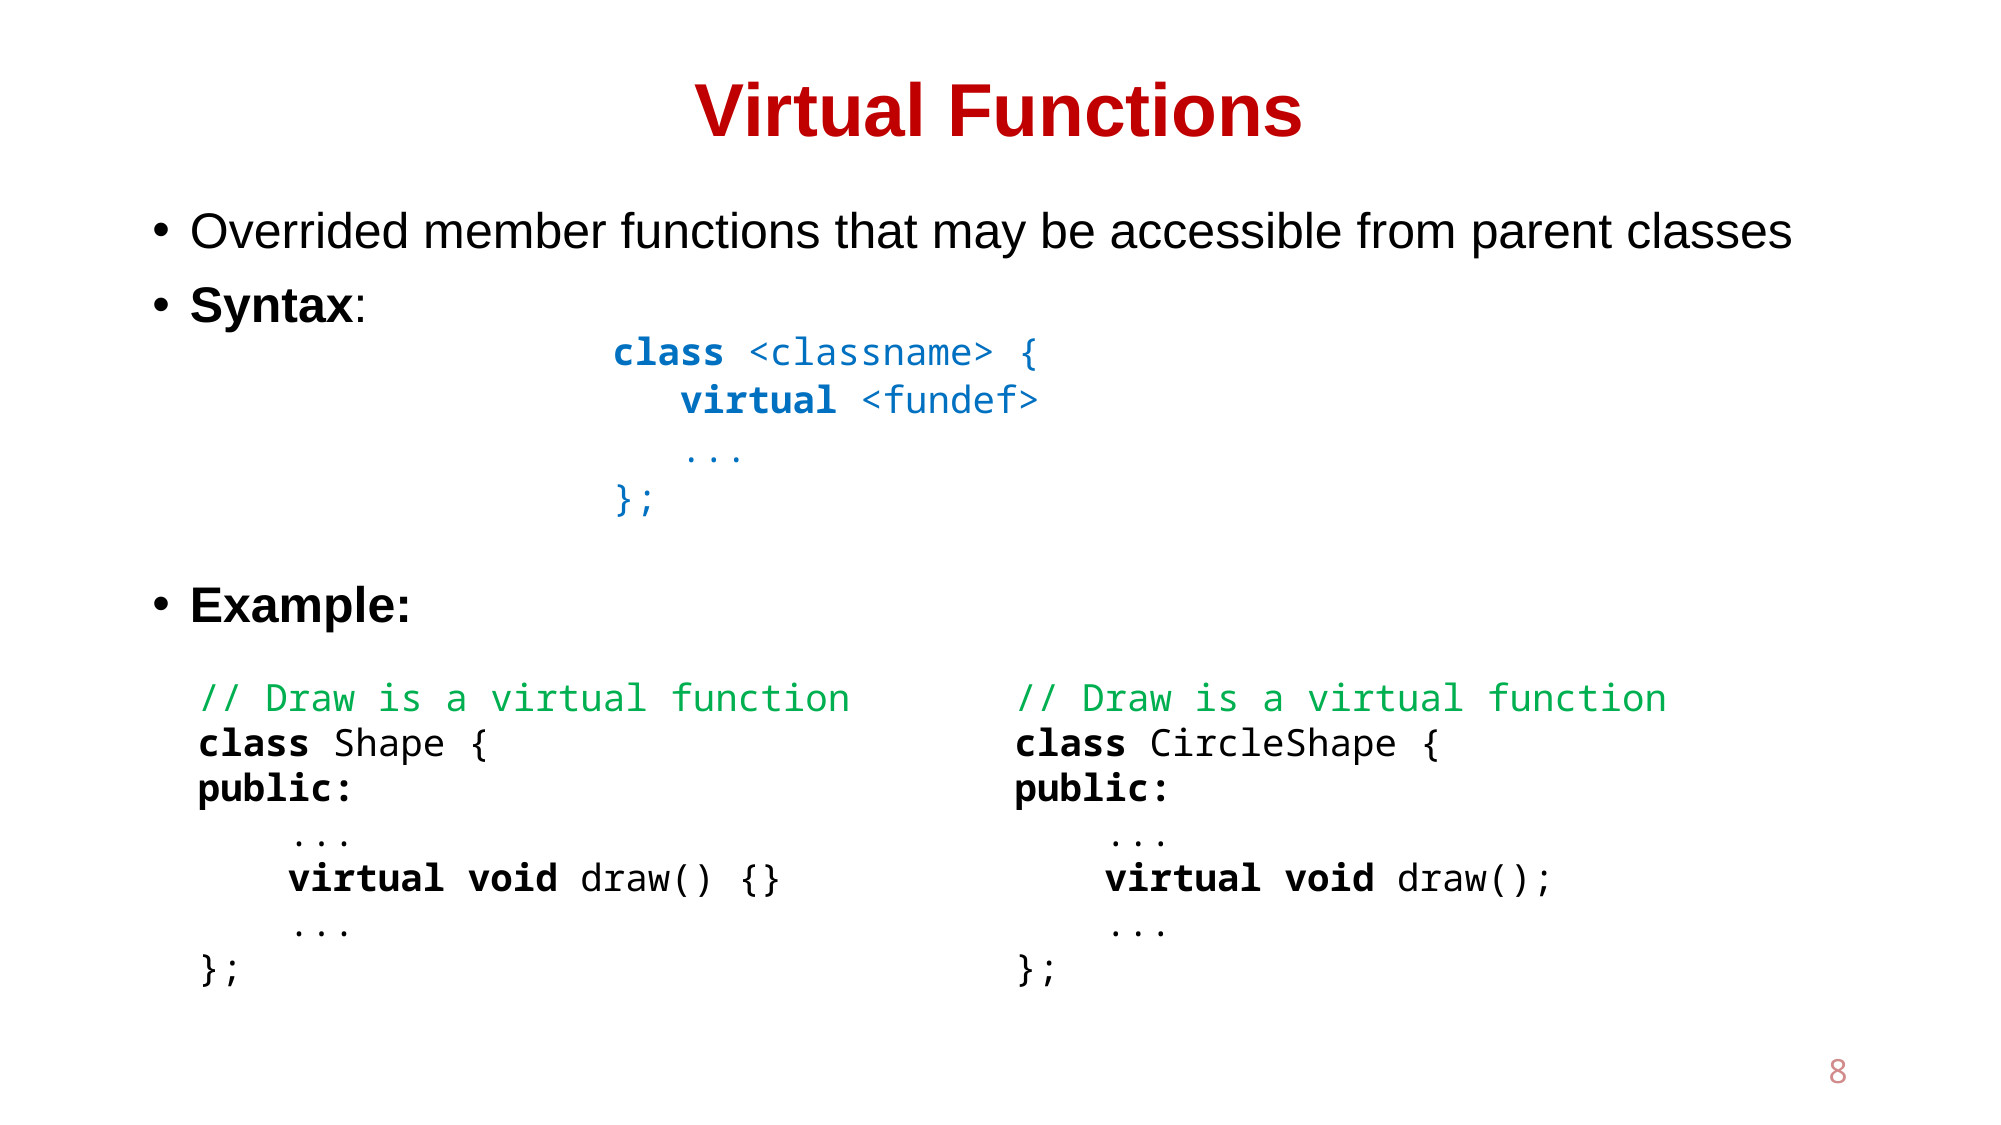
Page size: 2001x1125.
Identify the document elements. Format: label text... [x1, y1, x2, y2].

text_box // Draw is a virtual function class Shape { public: ... virtual void draw() {} ... }; [183, 666, 967, 996]
title Virtual Functions [137, 59, 1863, 166]
text_box class <classname> { virtual <fundef> ... }; [597, 320, 1498, 527]
text_box // Draw is a virtual function class CircleShape { public: ... virtual void draw(); ... }; [999, 666, 1783, 996]
list Overrided member functions that may be accessible from parent classes Syntax: Example: [137, 197, 1863, 1025]
slide_number 8 [1412, 1042, 1863, 1103]
